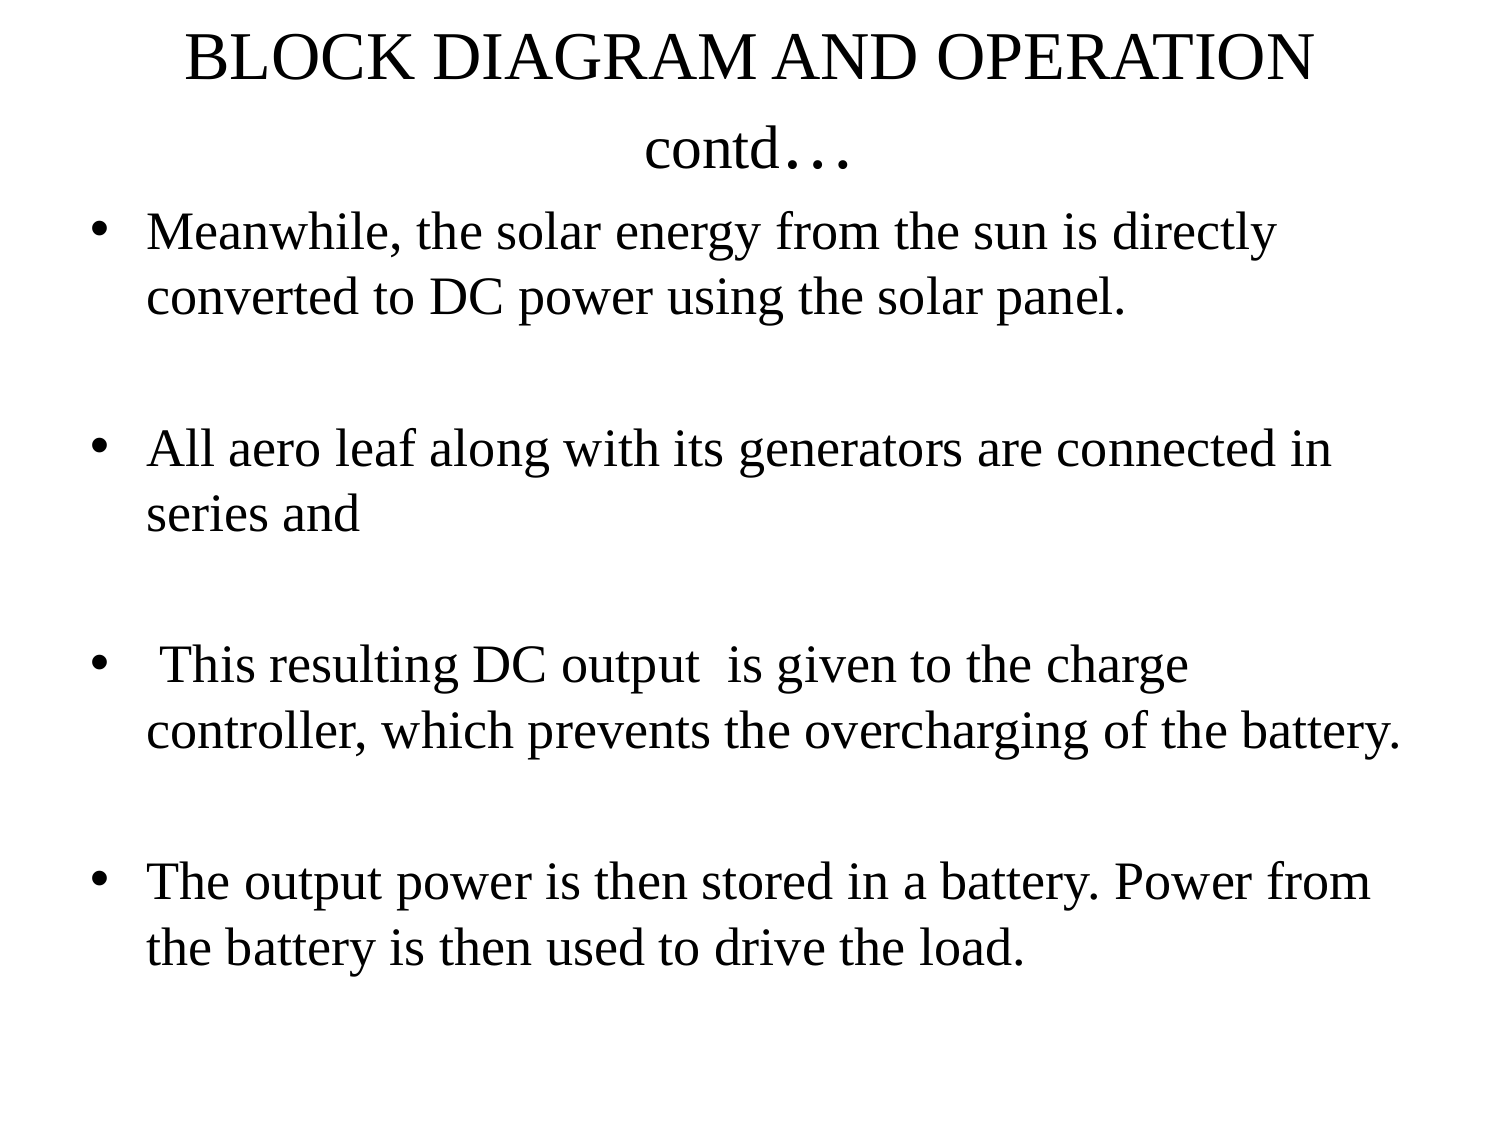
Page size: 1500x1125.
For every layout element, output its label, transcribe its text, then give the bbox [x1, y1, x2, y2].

list Meanwhile, the solar energy from the sun is directly converted to DC power using the solar panel. All aero leaf along with its generators are connected in series and This resulting DC output is given to the charge controller, which prevents the overcharging of the battery. The output power is then stored in a battery. Power from the battery is then used to drive the load. [75, 187, 1425, 1100]
title BLOCK DIAGRAM AND OPERATION contd… [75, 3, 1425, 187]
